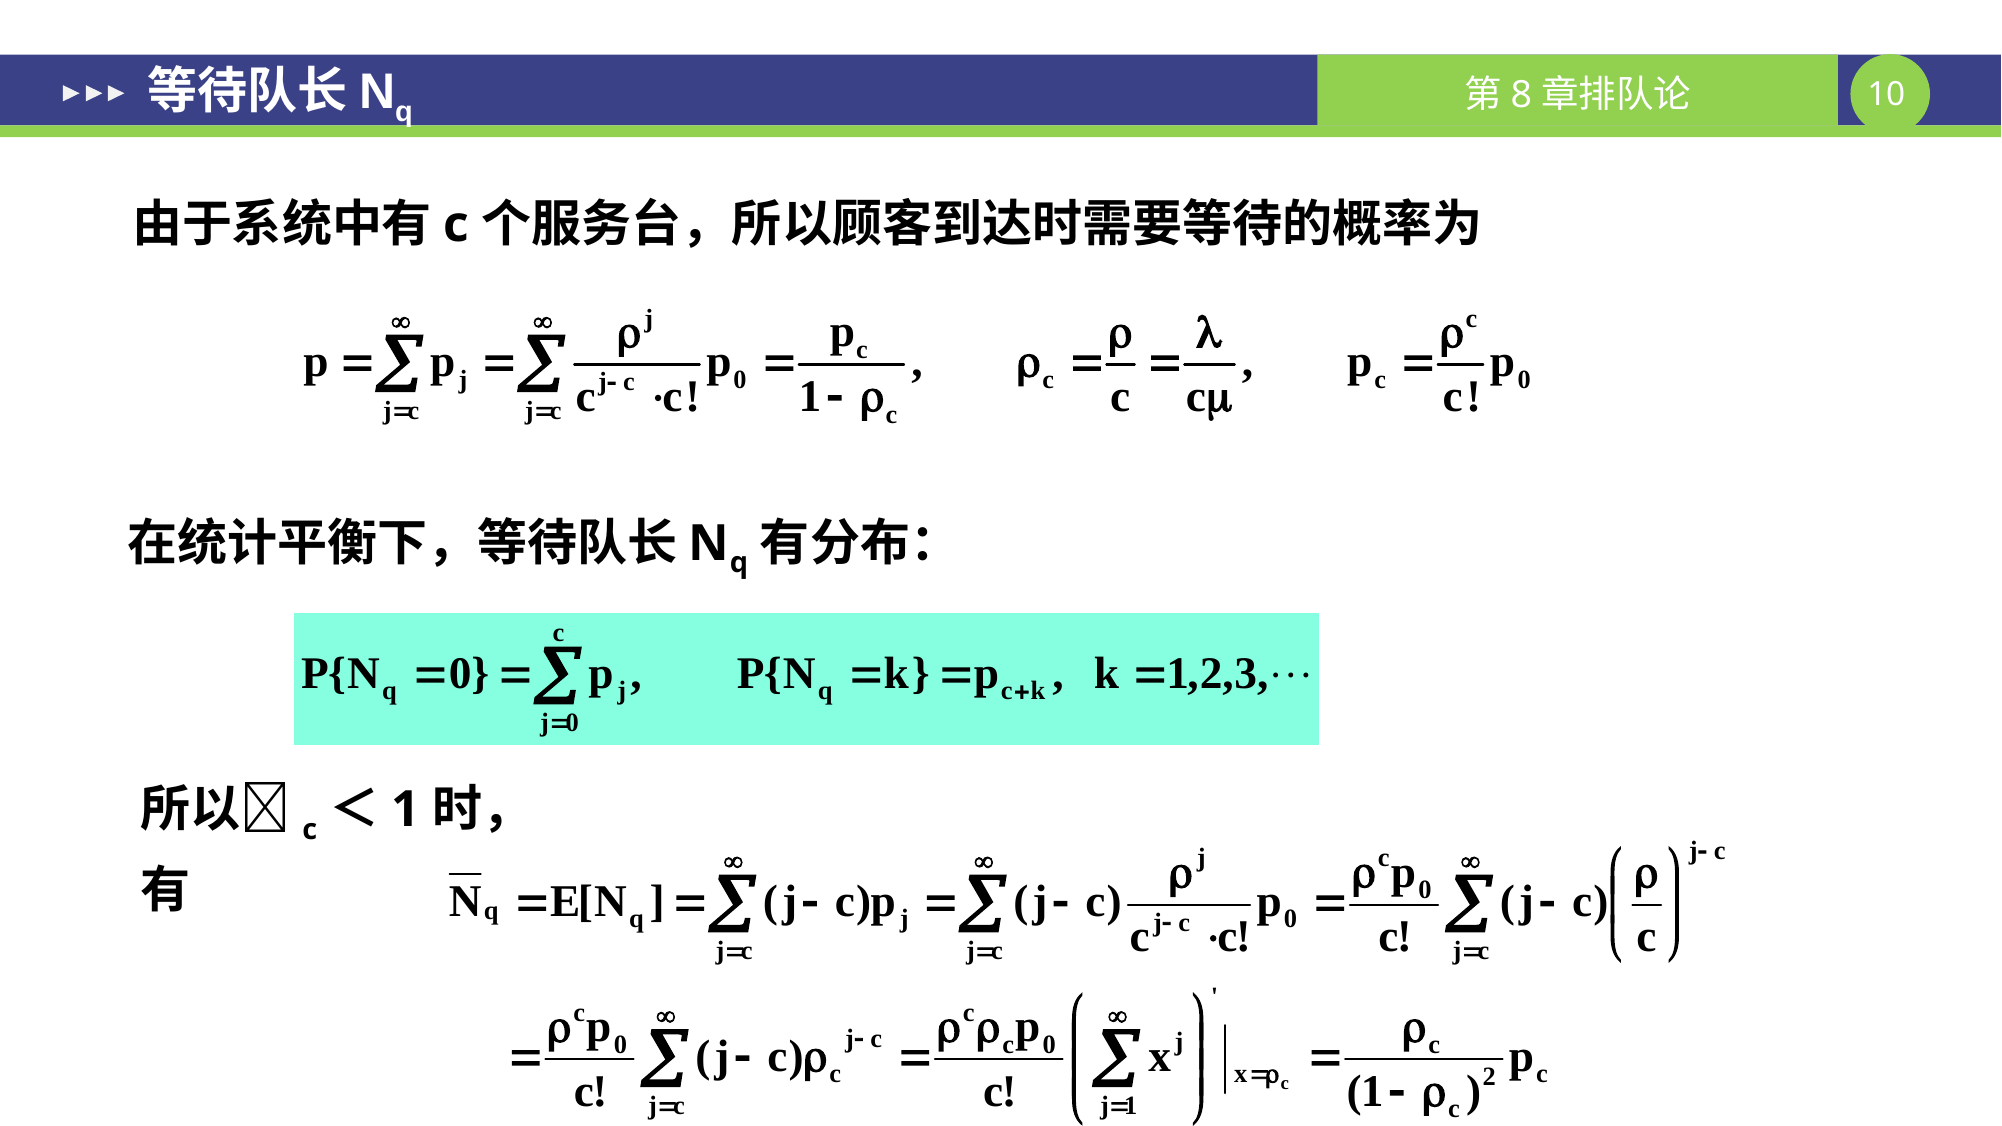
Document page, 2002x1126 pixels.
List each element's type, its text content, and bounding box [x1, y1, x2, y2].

title 等待队长Nq [127, 57, 1003, 129]
text_box 所以c＜1时，有 [140, 763, 565, 918]
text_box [441, 829, 1738, 974]
list 由于系统中有c个服务台，所以顾客到达时需要等待的概率为 [112, 151, 1686, 267]
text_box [500, 976, 1555, 1126]
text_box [297, 296, 1539, 434]
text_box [294, 612, 1319, 746]
text_box 在统计平衡下，等待队长Nq有分布： [127, 496, 1090, 579]
